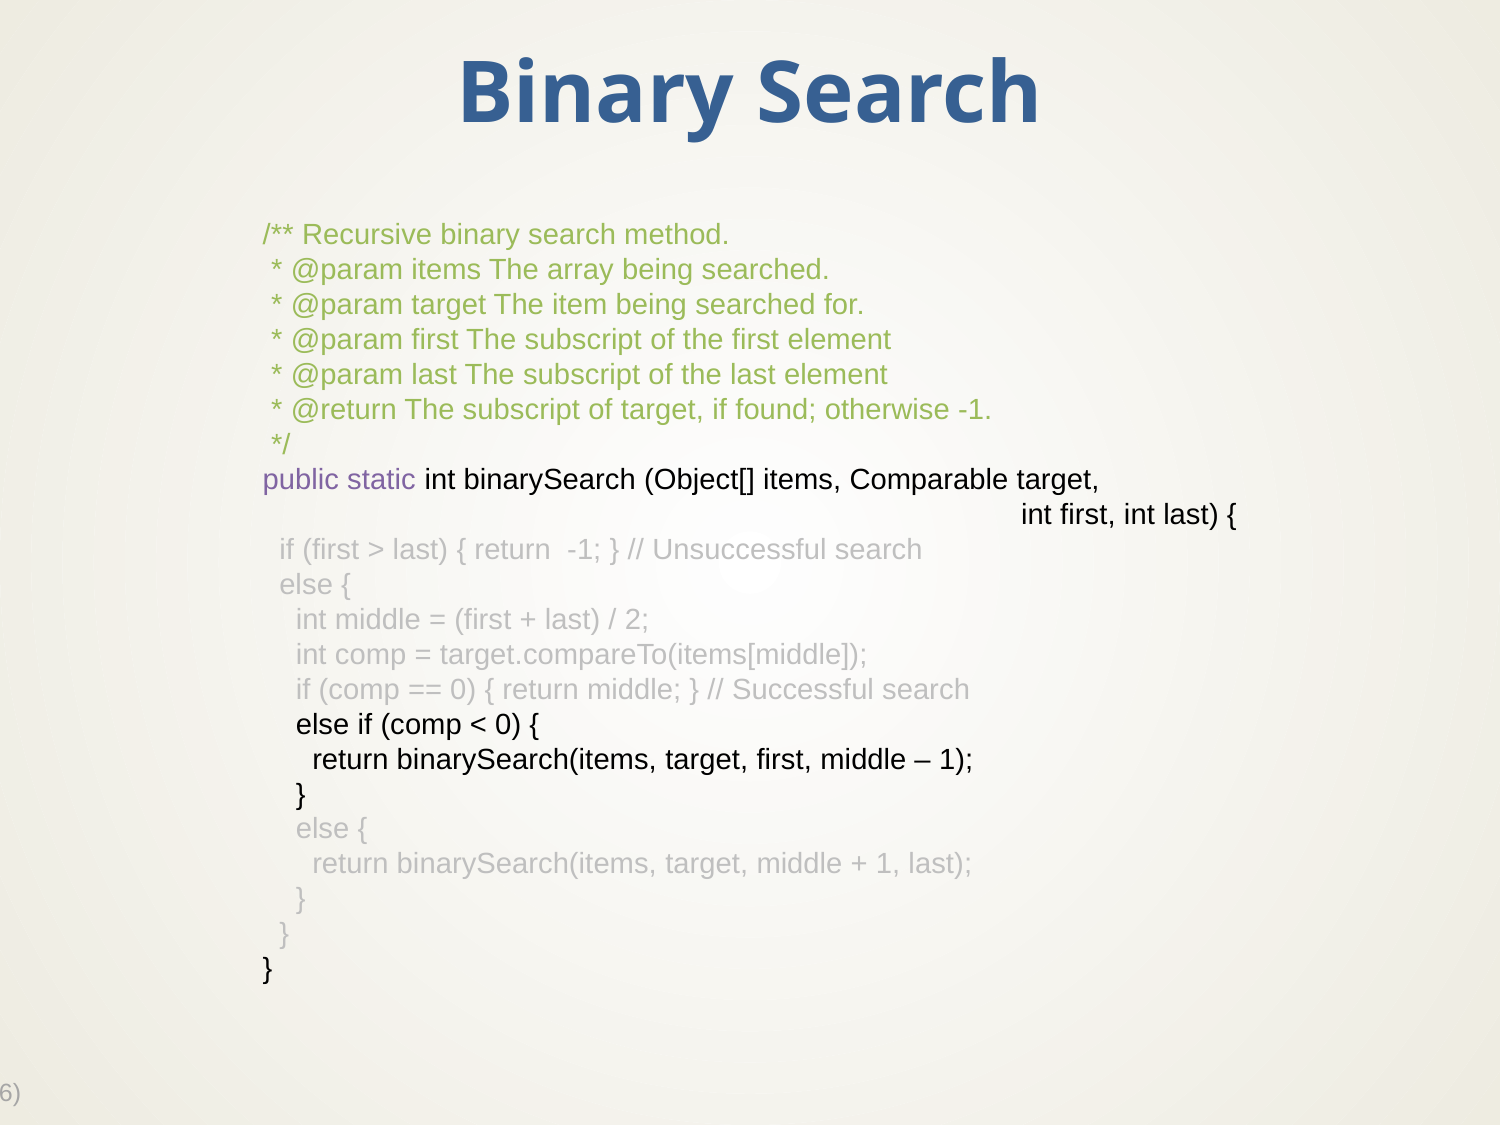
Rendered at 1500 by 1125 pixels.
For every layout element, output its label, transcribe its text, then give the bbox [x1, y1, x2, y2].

title Binary Search [0, 24, 1500, 166]
text_box /** Recursive binary search method. * @param items The array being searched. * @param target The item being searched for. * @param first The subscript of the first element * @param last The subscript of the last element * @return The subscript of target, if found; otherwise -1. */ public static int binarySearch (Object[] items, Comparable target, int first, int last) { if (first > last) { return -1; } // Unsuccessful search else { int middle = (first + last) / 2; int comp = target.compareTo(items[middle]); if (comp == 0) { return middle; } // Successful search else if (comp < 0) { return binarySearch(items, target, first, middle – 1); } else { return binarySearch(items, target, middle + 1, last); } } } [248, 208, 1252, 993]
